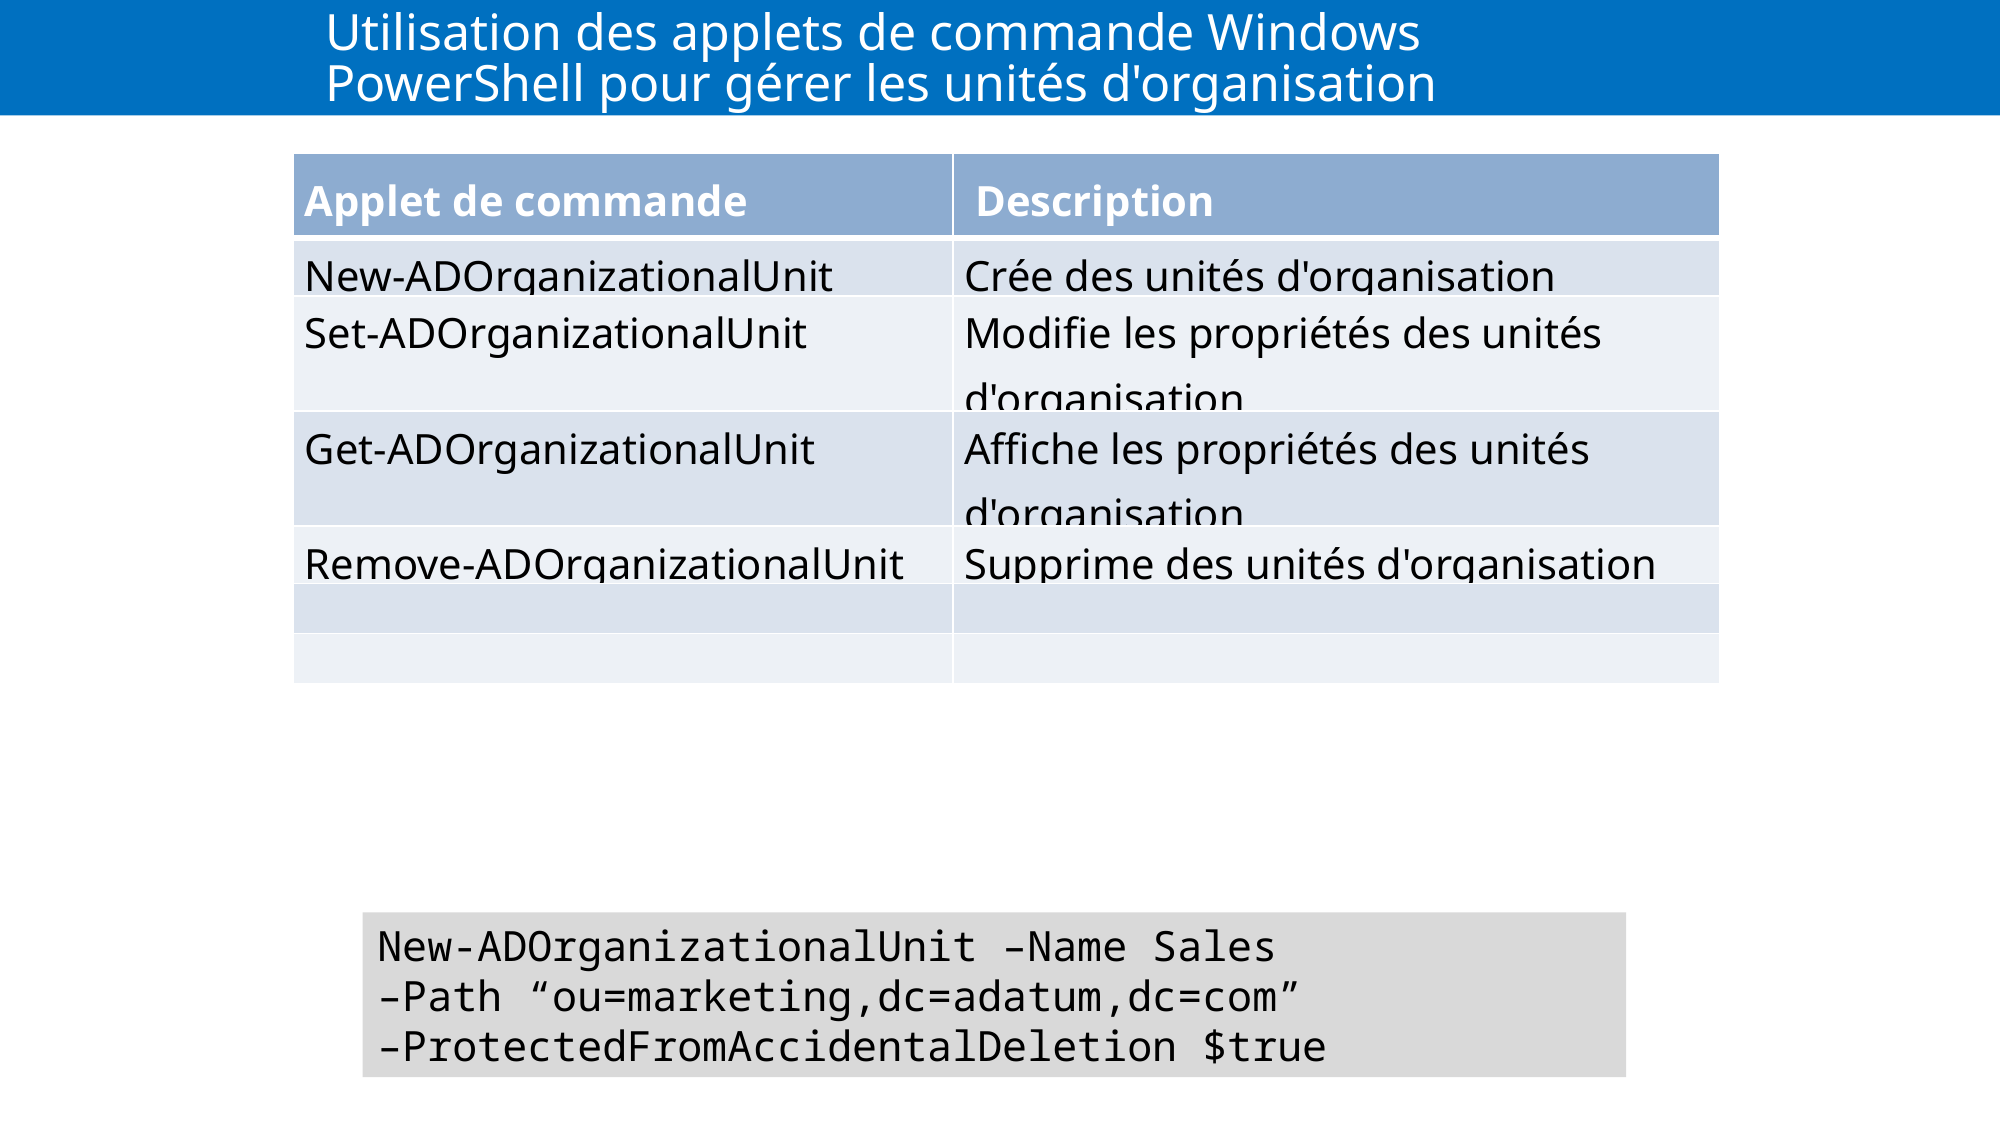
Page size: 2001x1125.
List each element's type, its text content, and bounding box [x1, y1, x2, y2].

table_cell Supprime des unités d'organisation [954, 527, 1719, 583]
table_cell Crée des unités d'organisation [954, 241, 1719, 295]
table_cell Remove-ADOrganizationalUnit [294, 527, 952, 583]
table_cell [954, 634, 1719, 683]
title Utilisation des applets de commande Windows PowerShell pour gérer les unités d'organisation [325, 0, 1639, 122]
table_cell Modifie les propriétés des unités d'organisation [954, 297, 1719, 410]
table_cell Affiche les propriétés des unités d'organisation [954, 412, 1719, 525]
table_cell [294, 634, 952, 683]
text_box New-ADOrganizationalUnit –Name Sales –Path “ou=marketing,dc=adatum,dc=com” –ProtectedFromAccidentalDeletion $true [362, 912, 1627, 1078]
table_cell New-ADOrganizationalUnit [294, 241, 952, 295]
table_cell Get-ADOrganizationalUnit [294, 412, 952, 525]
table_cell [954, 584, 1719, 633]
table_cell Set-ADOrganizationalUnit [294, 297, 952, 410]
table_header Description [954, 154, 1719, 235]
table_header Applet de commande [294, 154, 952, 235]
table_cell [294, 584, 952, 633]
